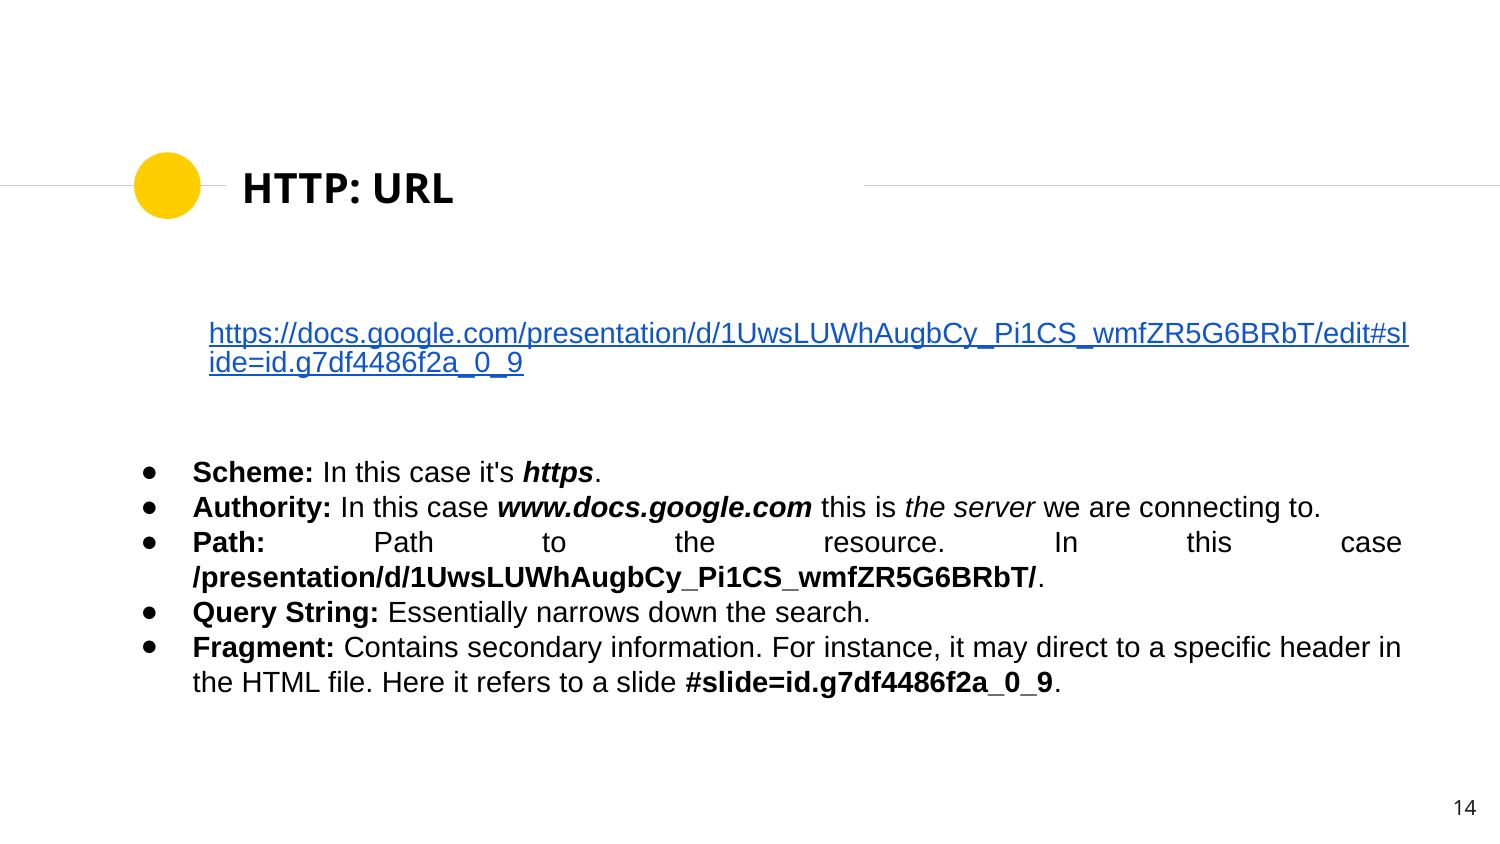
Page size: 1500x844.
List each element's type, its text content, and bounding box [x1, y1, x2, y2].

title HTTP: URL [226, 151, 863, 223]
slide_number ‹#› [1401, 779, 1492, 844]
text_box Scheme: In this case it's https. Authority: In this case www.docs.google.com this is the server we are connecting to. Path: Path to the resource. In this case /presentation/d/1UwsLUWhAugbCy_Pi1CS_wmfZR5G6BRbT/. Query String: Essentially narrows down the search. Fragment: Contains secondary information. For instance, it may direct to a specific header in the HTML file. Here it refers to a slide #slide=id.g7df4486f2a_0_9. [102, 438, 1419, 734]
text_box https://docs.google.com/presentation/d/1UwsLUWhAugbCy_Pi1CS_wmfZR5G6BRbT/edit#slide=id.g7df4486f2a_0_9 [193, 299, 1427, 378]
